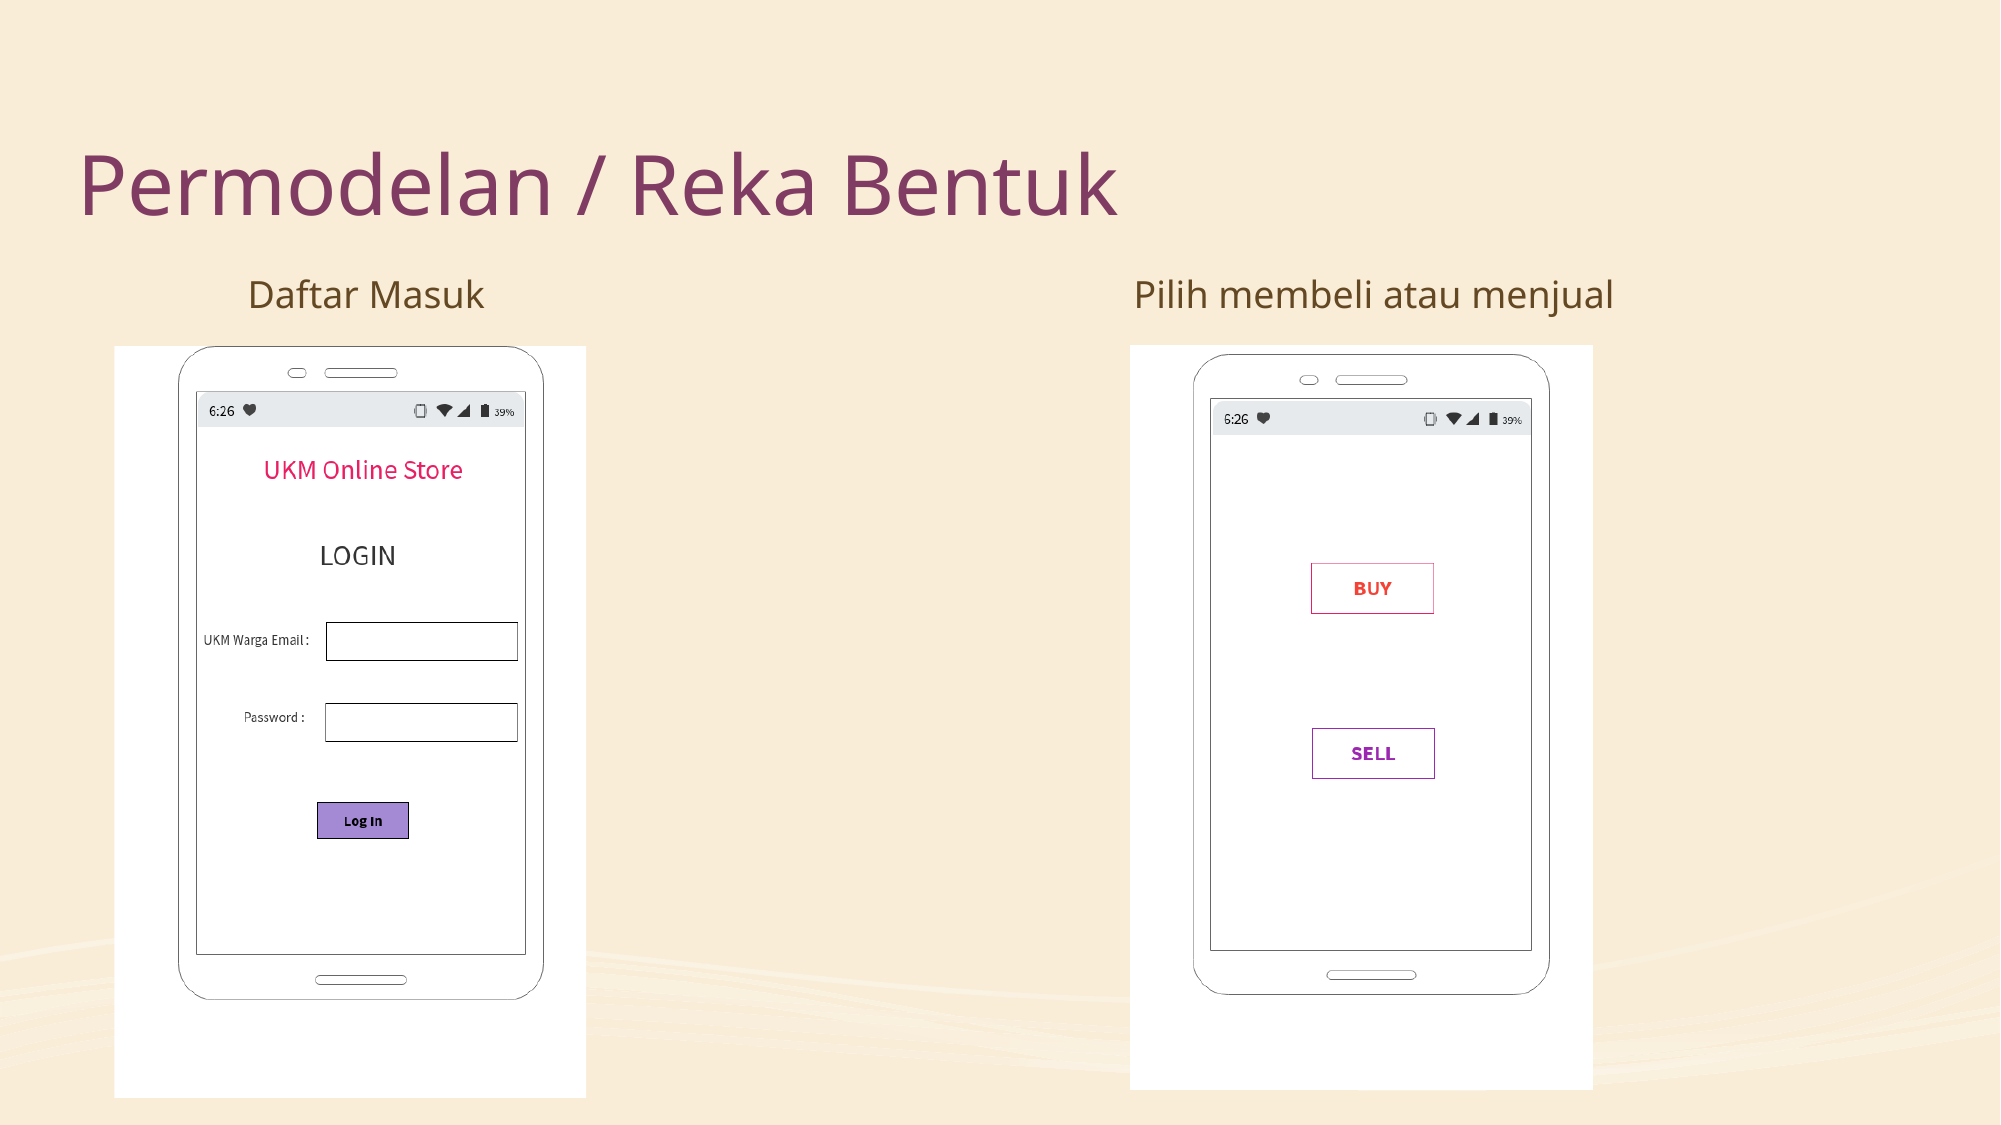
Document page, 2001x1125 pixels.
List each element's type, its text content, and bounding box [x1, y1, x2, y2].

picture [1129, 345, 1593, 1090]
text_box Daftar Masuk [232, 263, 672, 324]
text_box Pilih membeli atau menjual [1118, 263, 1638, 324]
title Permodelan / Reka Bentuk [62, 41, 1638, 242]
picture [114, 346, 587, 1098]
